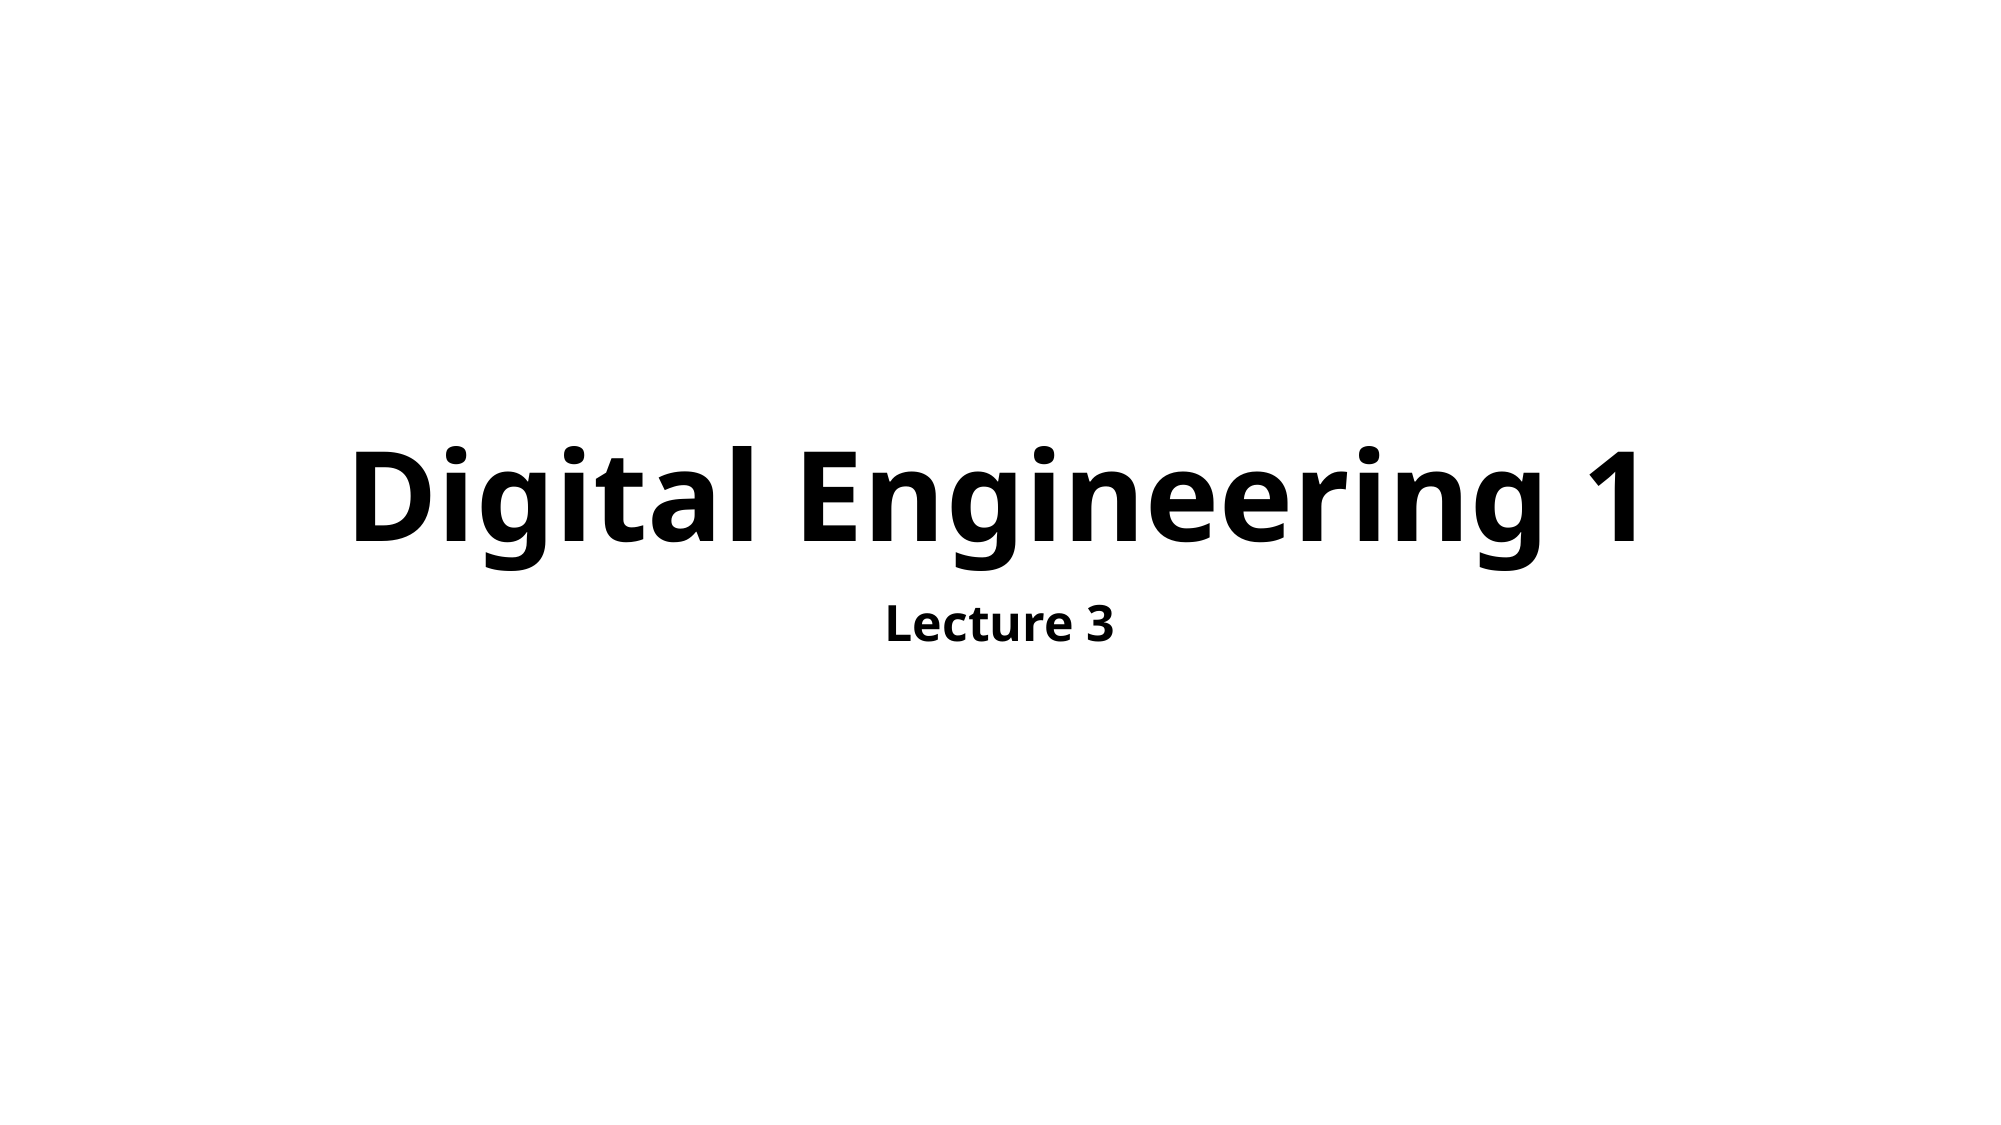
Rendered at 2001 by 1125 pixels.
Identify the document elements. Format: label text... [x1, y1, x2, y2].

subtitle Lecture 3 [249, 590, 1750, 863]
title Digital Engineering 1 [249, 184, 1750, 576]
